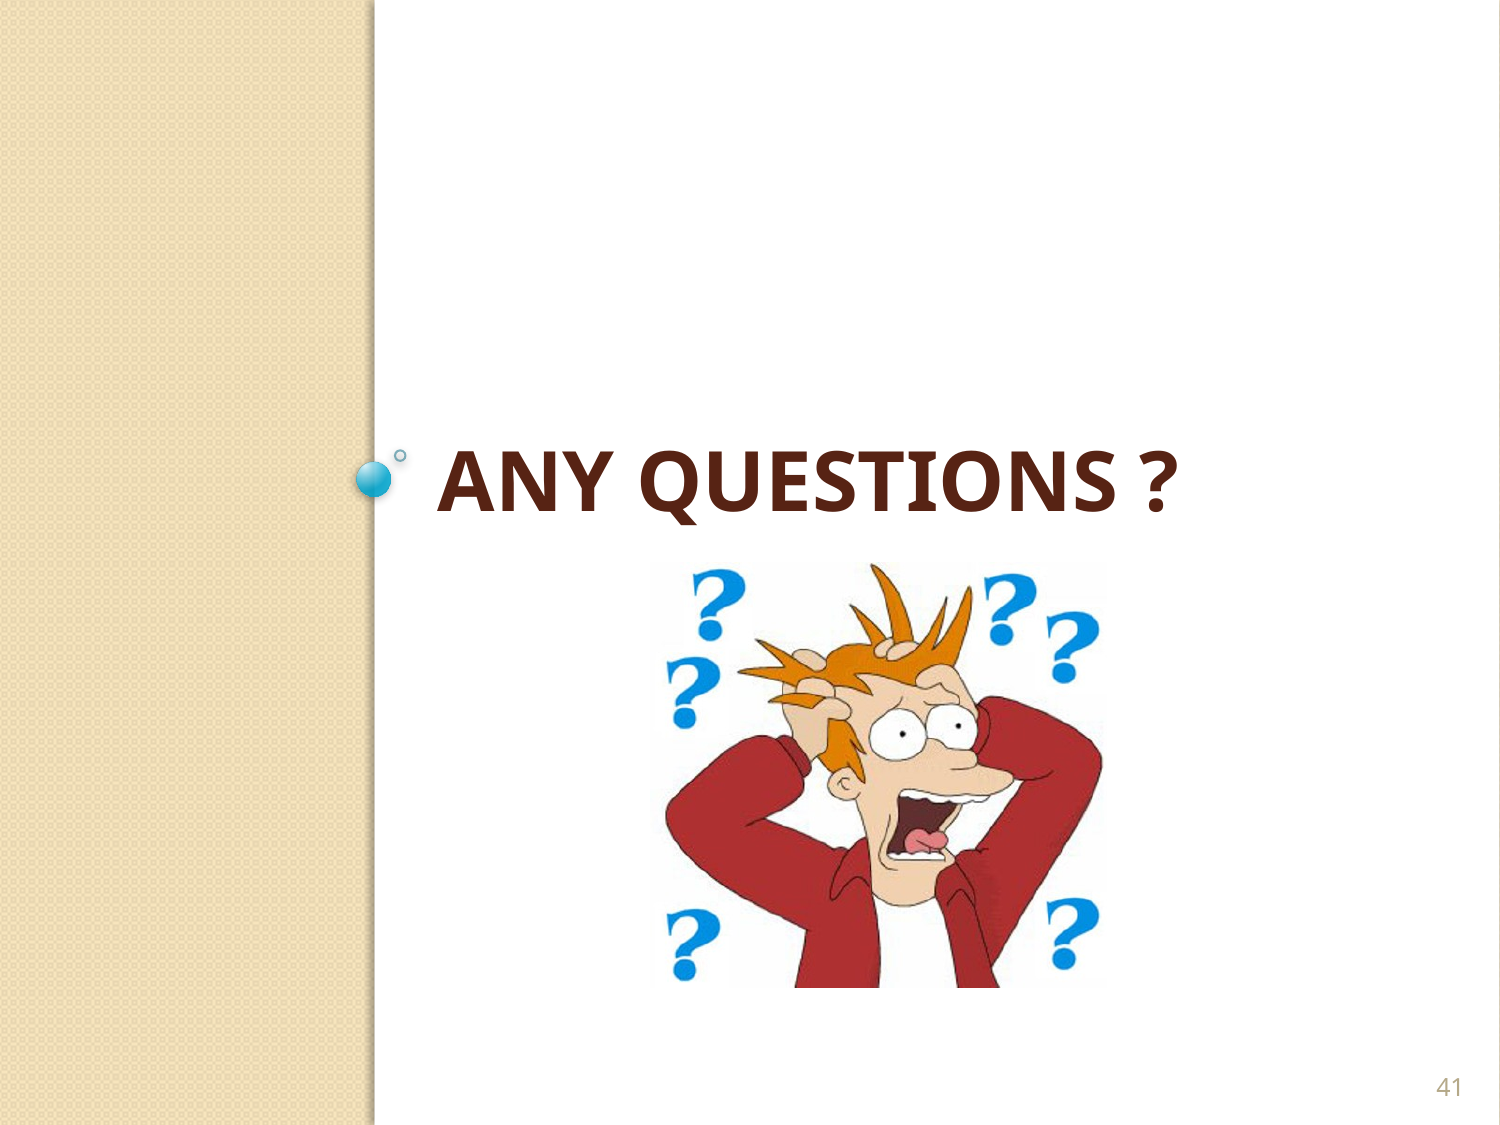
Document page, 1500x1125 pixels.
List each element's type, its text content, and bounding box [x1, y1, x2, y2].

slide_number 41 [1413, 1034, 1488, 1113]
title ANY QUESTIONS ? [422, 426, 1473, 802]
picture [649, 562, 1107, 989]
